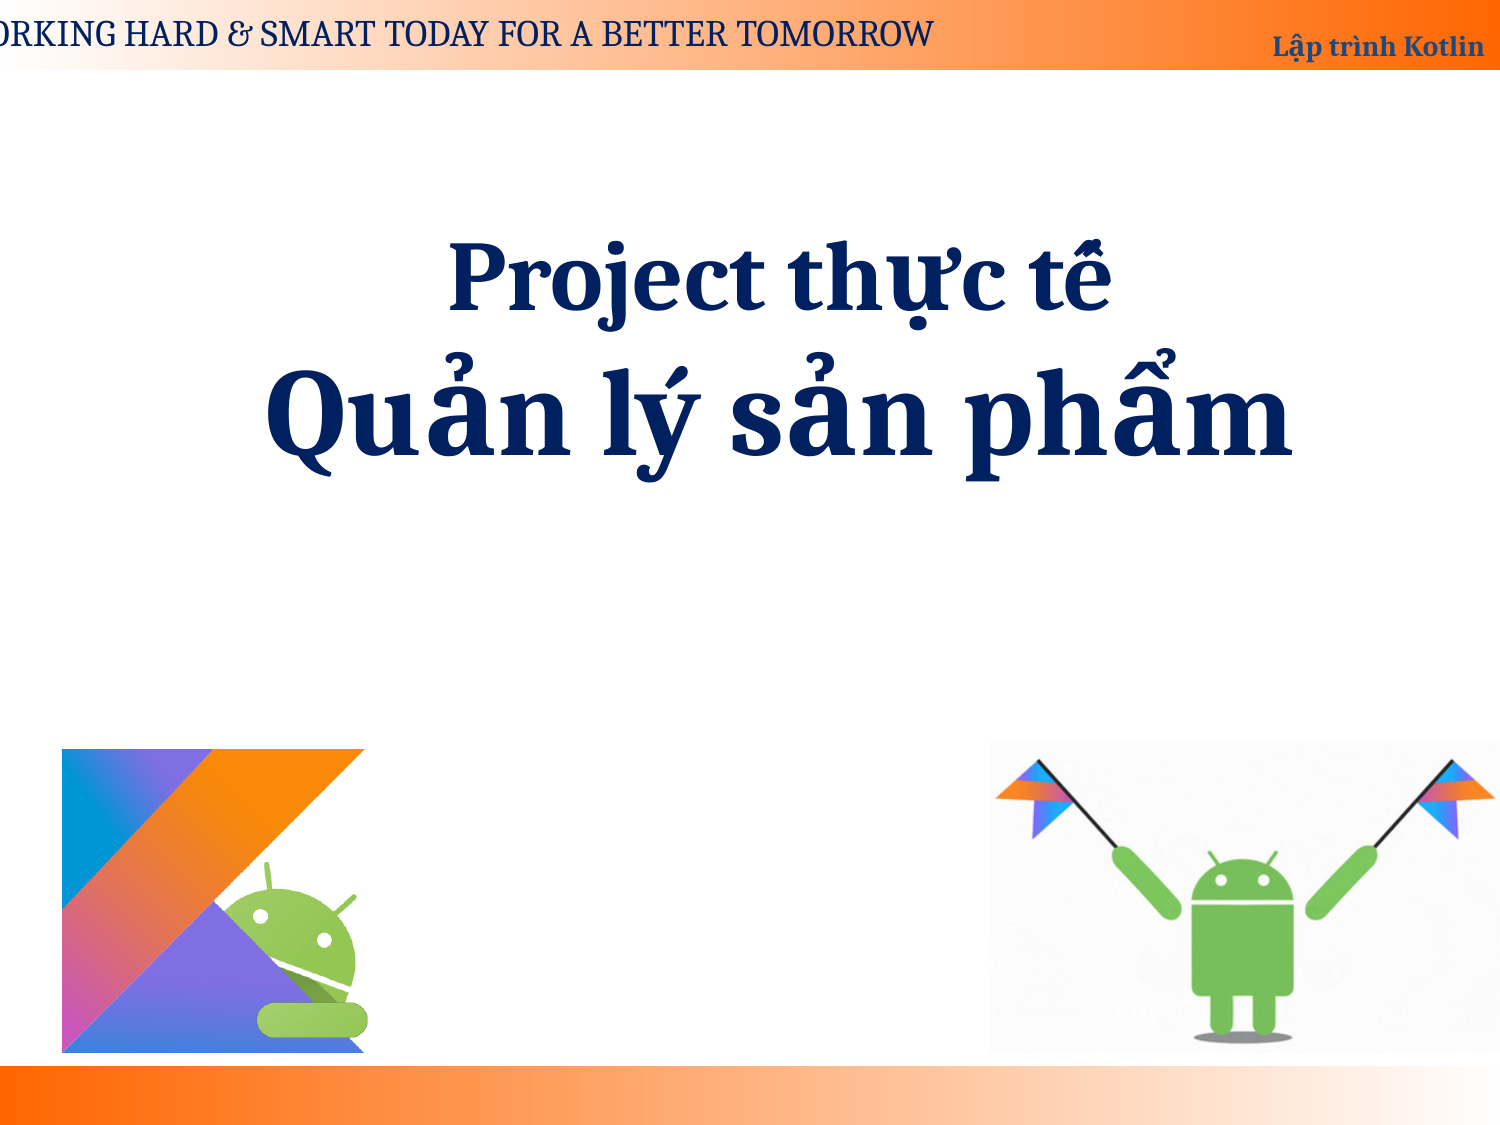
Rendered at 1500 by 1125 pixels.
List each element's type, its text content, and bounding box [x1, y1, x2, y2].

picture [990, 739, 1500, 1053]
picture [62, 749, 369, 1053]
text_box Project thực tế Quản lý sản phẩm [187, 237, 1375, 454]
